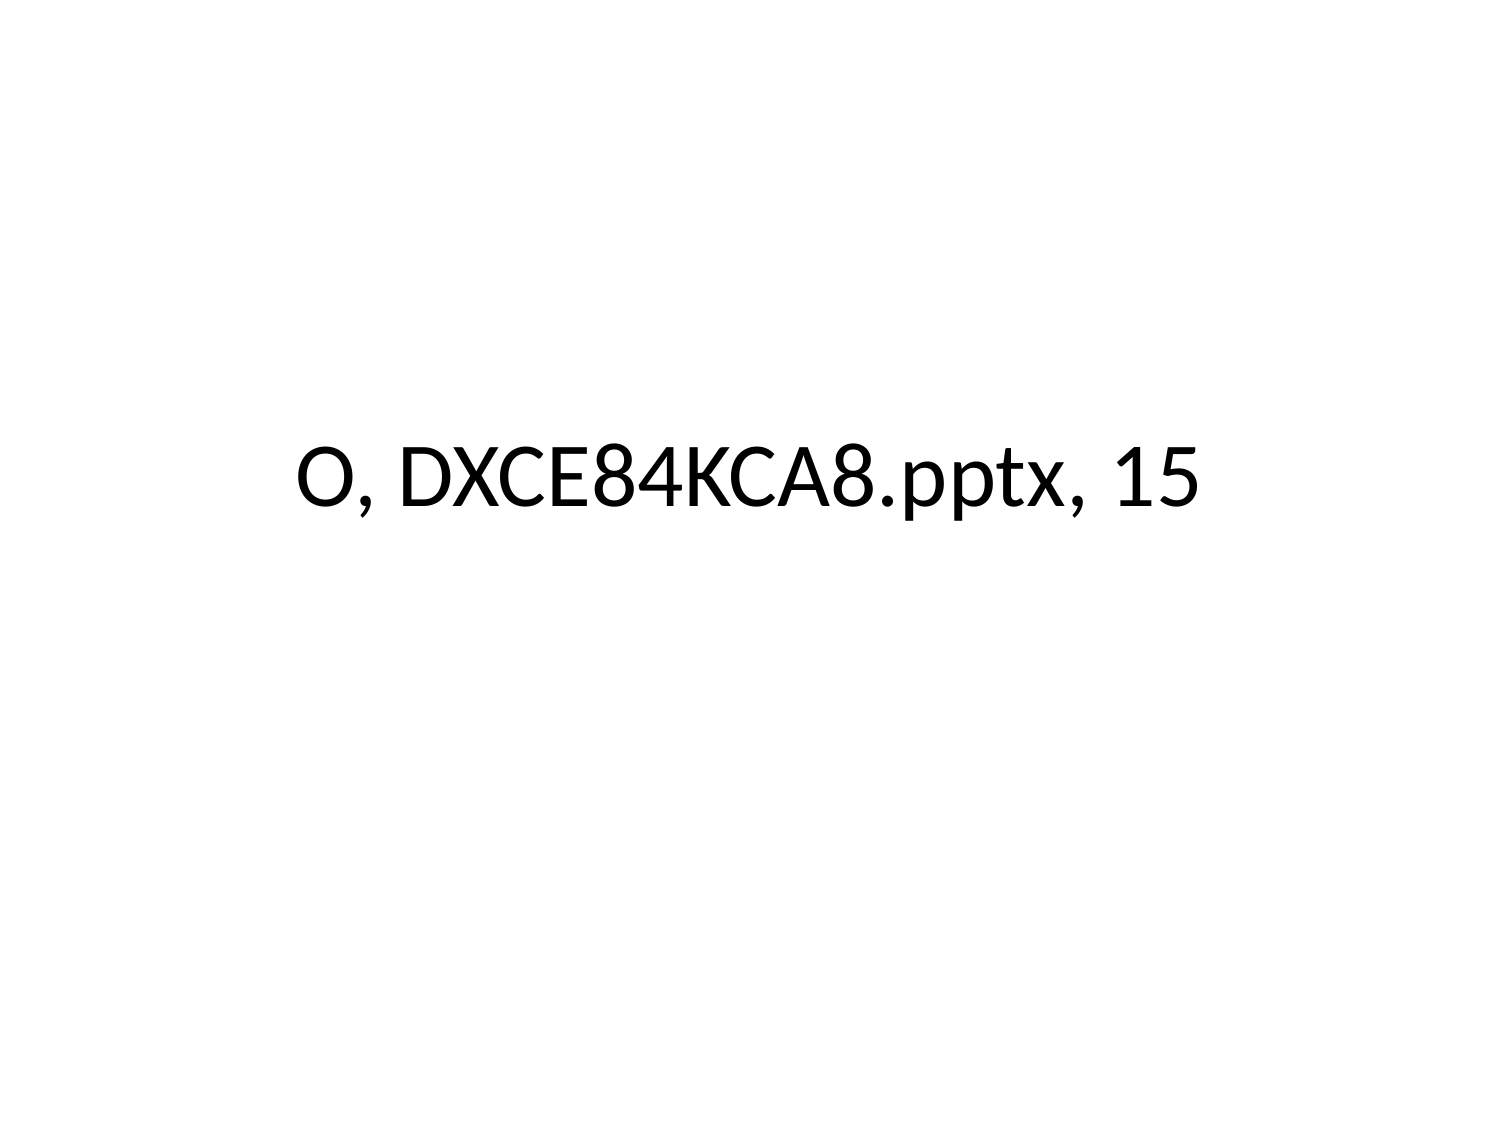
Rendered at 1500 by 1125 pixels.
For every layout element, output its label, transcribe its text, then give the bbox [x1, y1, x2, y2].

title O, DXCE84KCA8.pptx, 15 [112, 349, 1388, 591]
